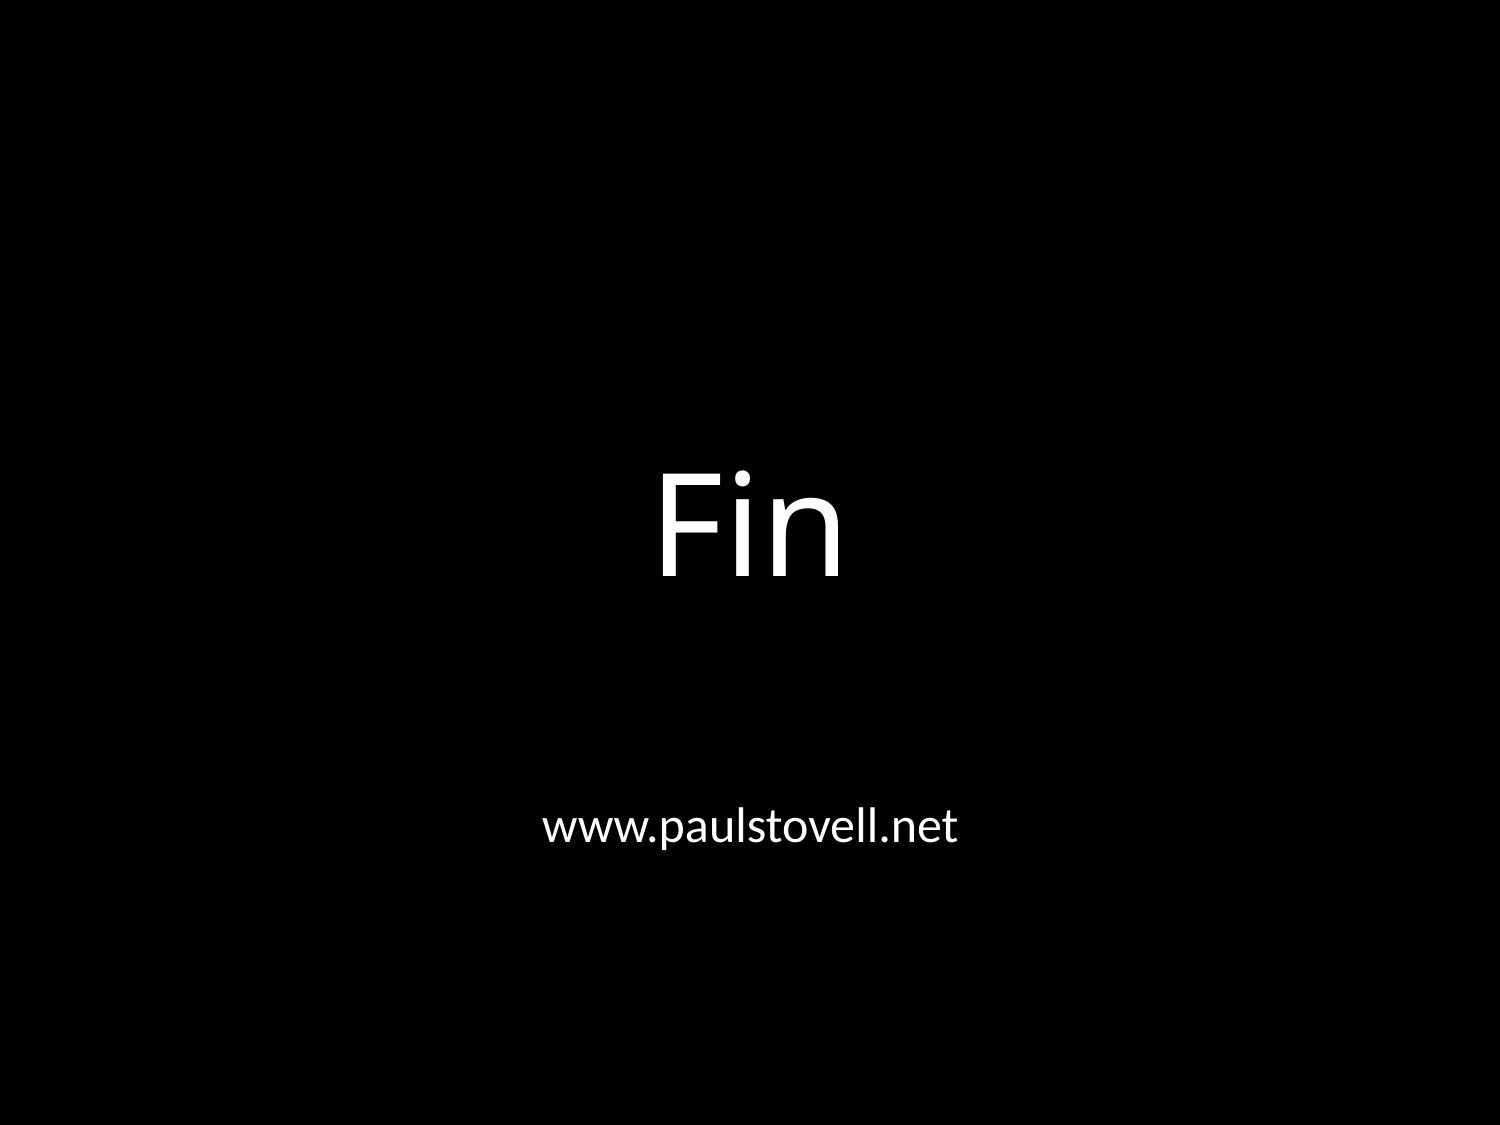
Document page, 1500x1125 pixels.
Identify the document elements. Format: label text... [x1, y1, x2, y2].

title Fin [75, 425, 1425, 613]
text_box www.paulstovell.net [46, 785, 1454, 861]
